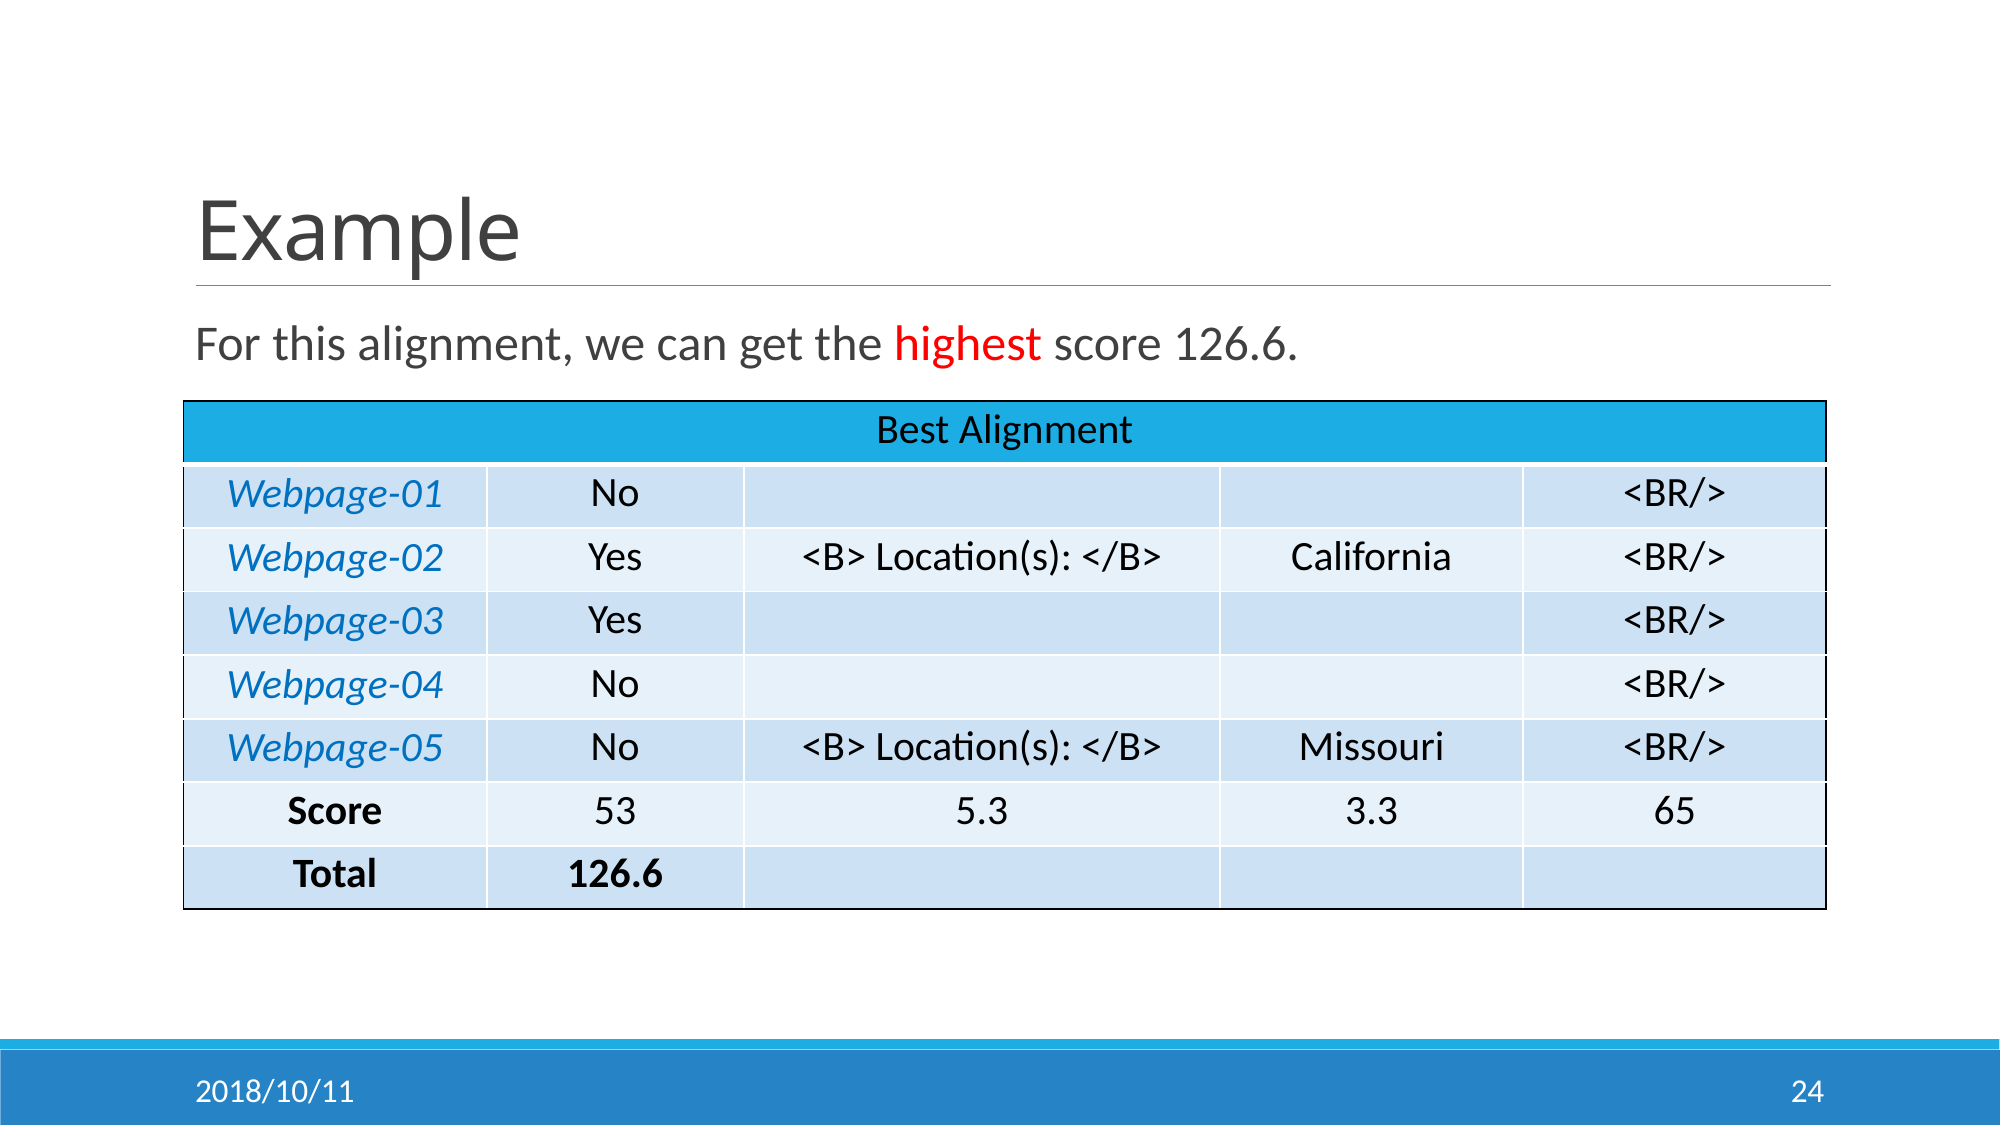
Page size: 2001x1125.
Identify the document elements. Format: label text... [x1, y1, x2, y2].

table_cell <BR/> [1524, 720, 1825, 781]
table_cell [745, 847, 1219, 908]
table_cell 3.3 [1221, 783, 1522, 845]
table_cell Webpage-01 [184, 467, 486, 527]
table_cell <BR/> [1524, 656, 1825, 718]
table_cell <B> Location(s): </B> [745, 720, 1219, 781]
table_cell [745, 656, 1219, 718]
table_cell [1524, 847, 1825, 908]
table_cell Missouri [1221, 720, 1522, 781]
table_cell Total [184, 847, 486, 908]
table_cell 65 [1524, 783, 1825, 845]
table_cell <B> Location(s): </B> [745, 529, 1219, 591]
table_cell <BR/> [1524, 467, 1825, 527]
table_cell [1221, 592, 1522, 654]
table_cell [1221, 467, 1522, 527]
table_cell No [488, 720, 743, 781]
table_cell Webpage-05 [184, 720, 486, 781]
list For this alignment, we can get the highest score 126.6. [180, 302, 1830, 963]
table_cell Webpage-04 [184, 656, 486, 718]
table_cell Yes [488, 529, 743, 591]
table_cell <BR/> [1524, 592, 1825, 654]
table_cell <BR/> [1524, 529, 1825, 591]
table_cell Webpage-03 [184, 592, 486, 654]
table_cell Yes [488, 592, 743, 654]
table_cell 53 [488, 783, 743, 845]
table_header Best Alignment [184, 402, 1825, 462]
table_cell 126.6 [488, 847, 743, 908]
table_cell [1221, 847, 1522, 908]
table_cell [745, 467, 1219, 527]
slide_number 24 [1624, 1059, 1840, 1120]
table_cell [745, 592, 1219, 654]
table_cell 5.3 [745, 783, 1219, 845]
title Example [180, 47, 1830, 285]
table_cell [1221, 656, 1522, 718]
table_cell Score [184, 783, 486, 845]
table_cell No [488, 656, 743, 718]
table_cell No [488, 467, 743, 527]
table_cell Webpage-02 [184, 529, 486, 591]
table_cell California [1221, 529, 1522, 591]
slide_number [180, 1059, 586, 1120]
